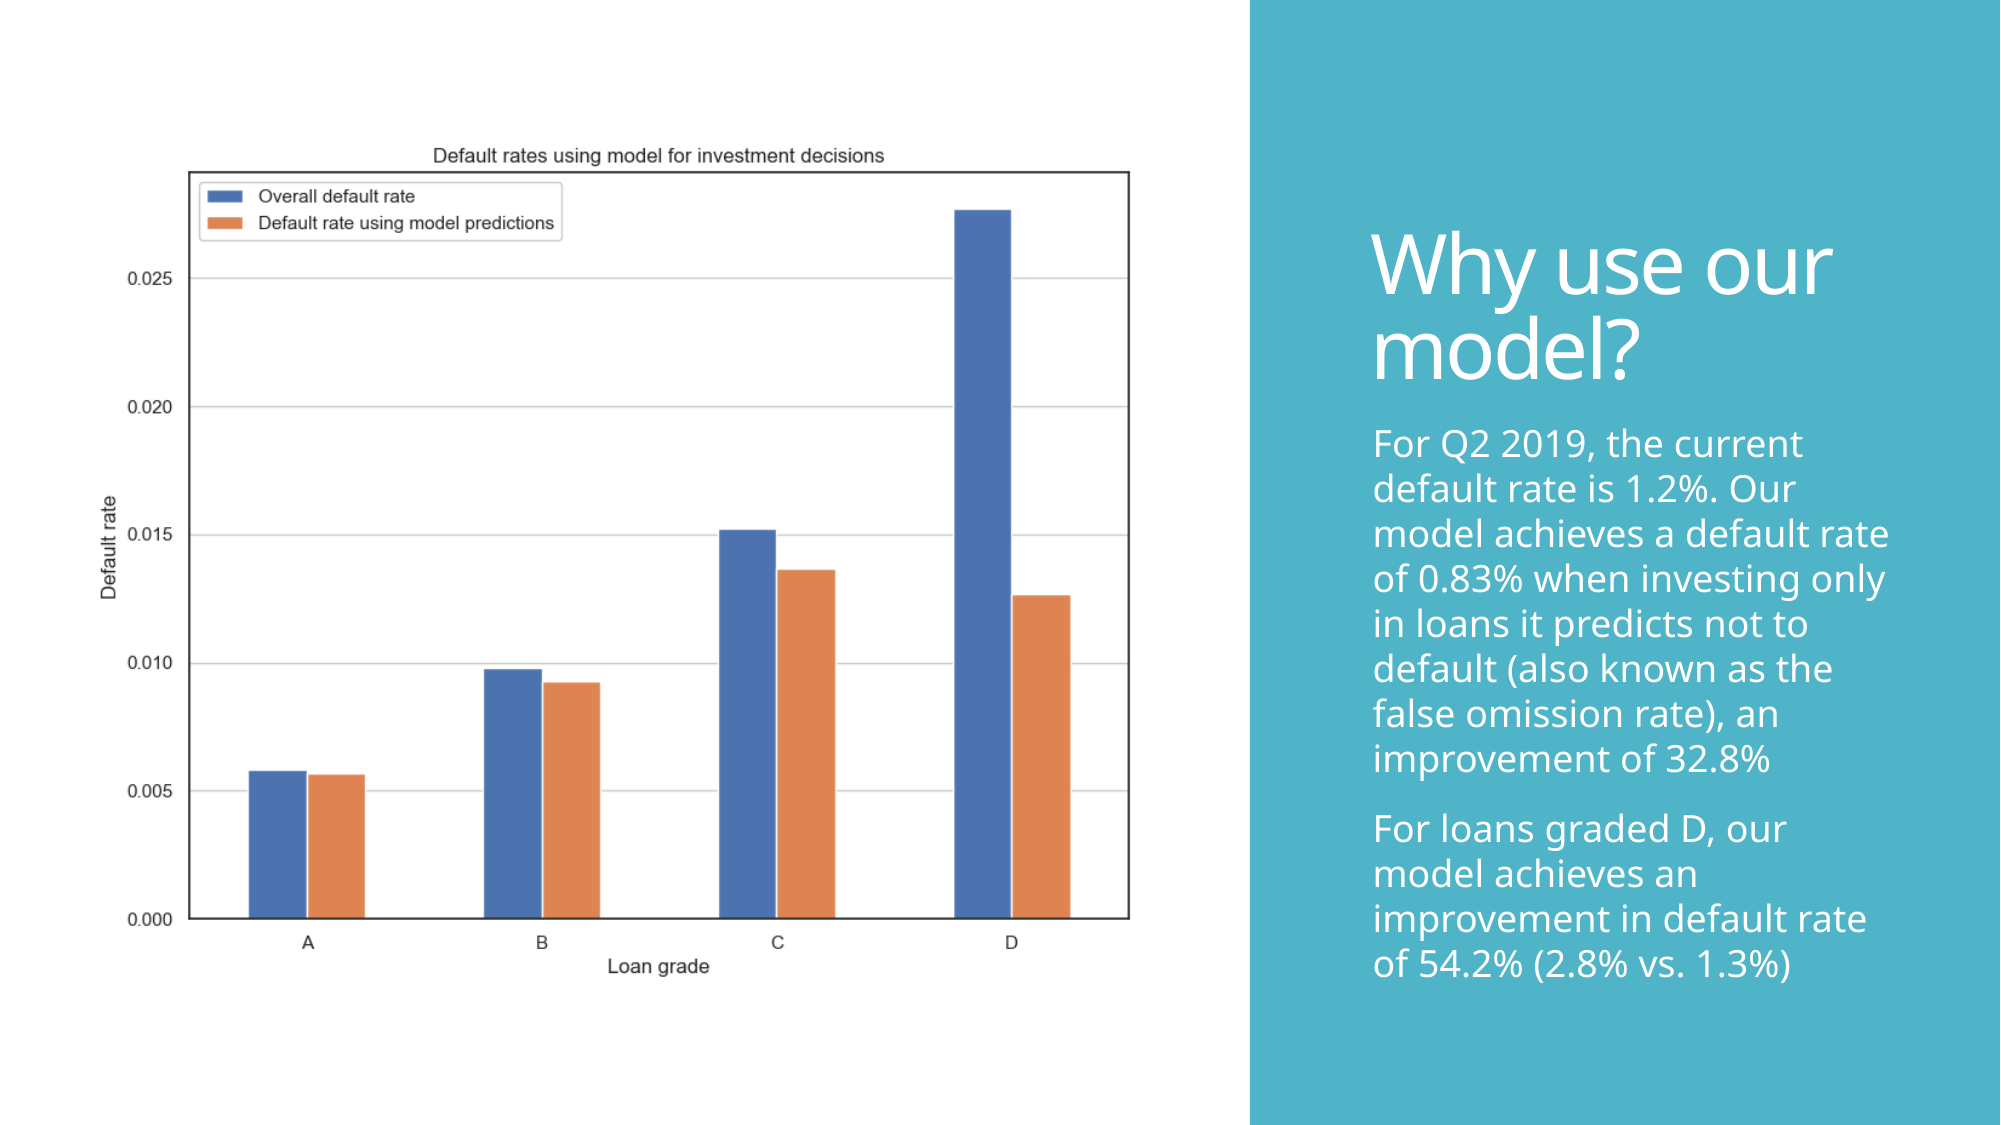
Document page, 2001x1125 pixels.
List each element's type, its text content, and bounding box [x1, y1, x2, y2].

title Why use our model? [1355, 88, 1911, 404]
list For Q2 2019, the current default rate is 1.2%. Our model achieves a default rate of 0.83% when investing only in loans it predicts not to default (also known as the false omission rate), an improvement of 32.8% For loans graded D, our model achieves an improvement in default rate of 54.2% (2.8% vs. 1.3%) [1357, 412, 1916, 953]
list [90, 136, 1141, 989]
